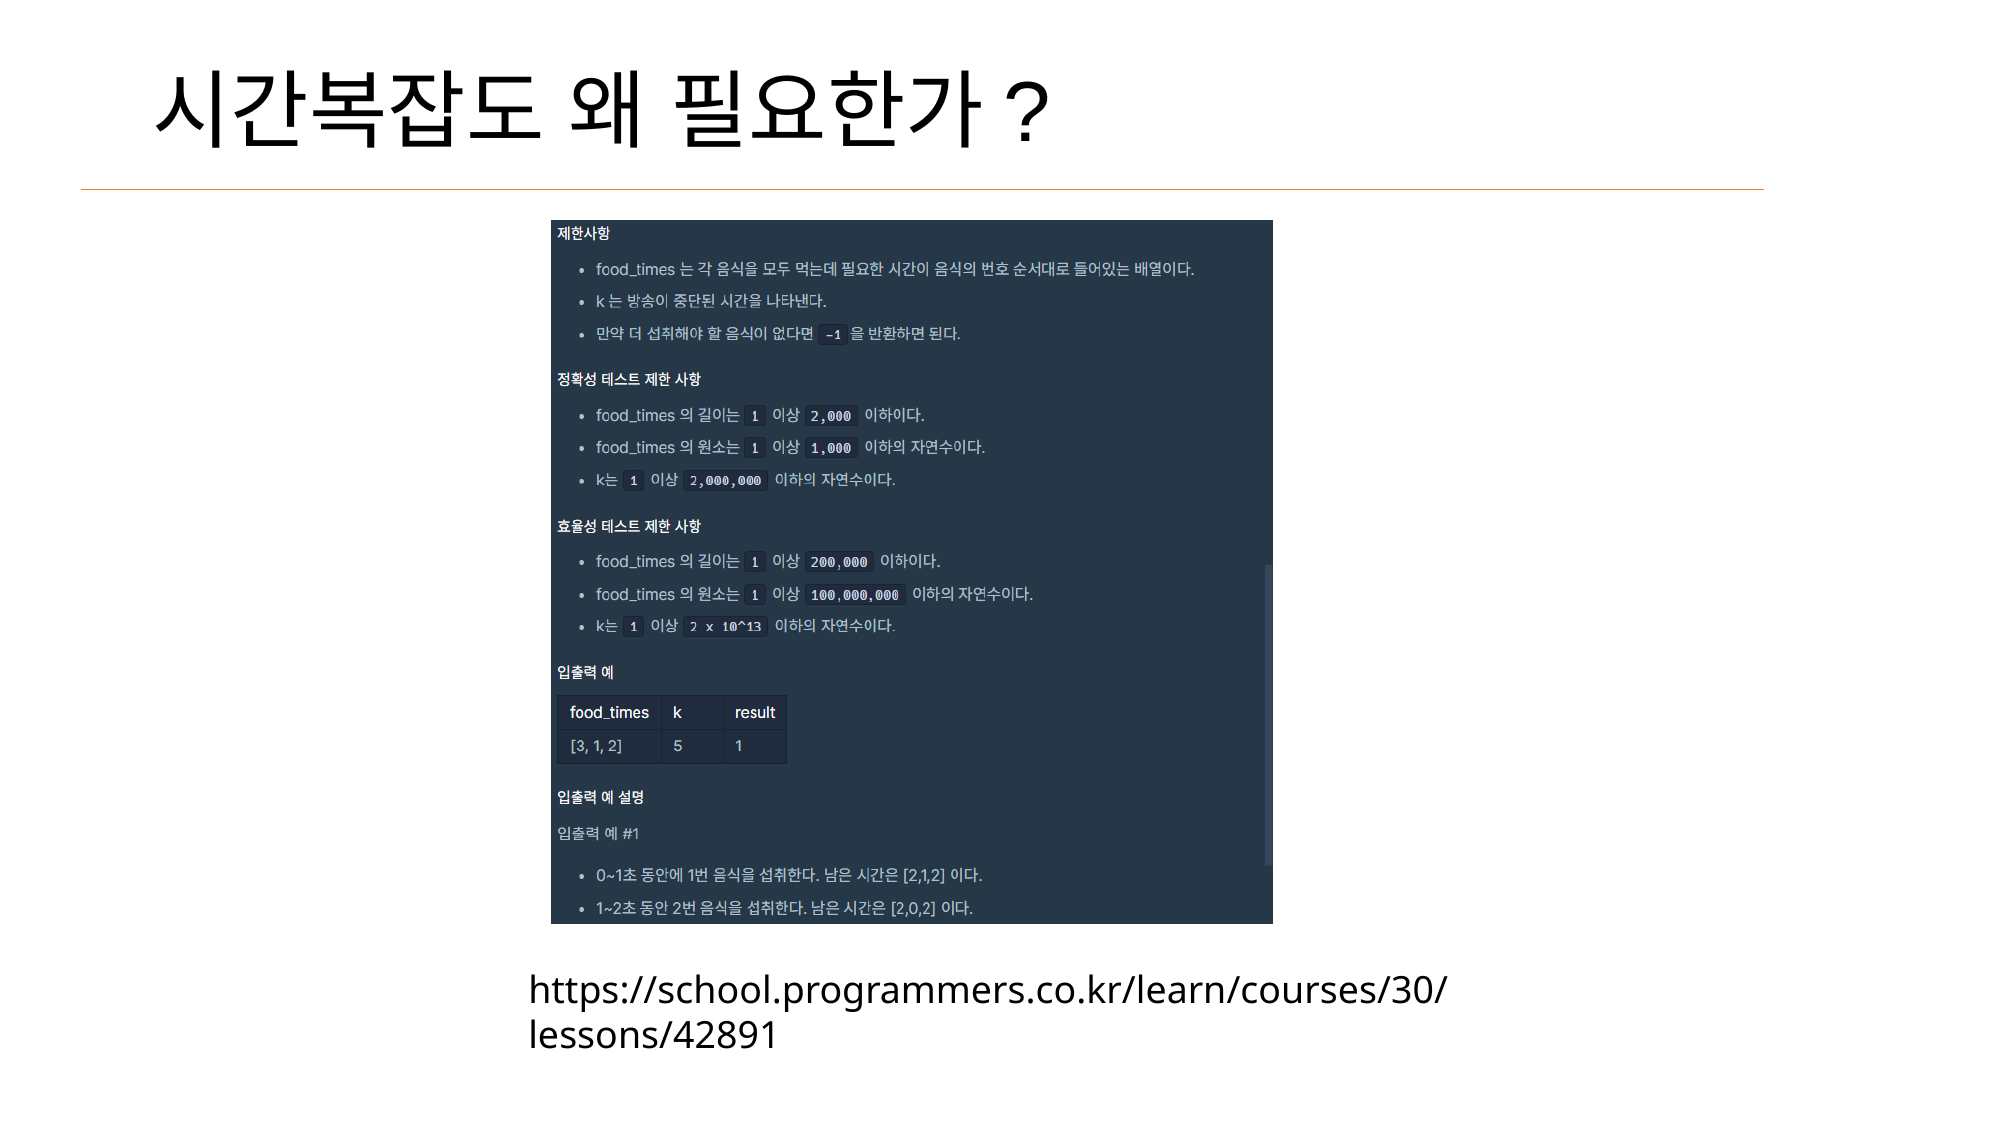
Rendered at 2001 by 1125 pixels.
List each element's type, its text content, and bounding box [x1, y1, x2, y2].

picture [551, 220, 1273, 924]
text_box https://school.programmers.co.kr/learn/courses/30/lessons/42891 [513, 958, 1514, 1064]
title 시간복잡도 왜 필요한가? [137, 59, 1246, 168]
